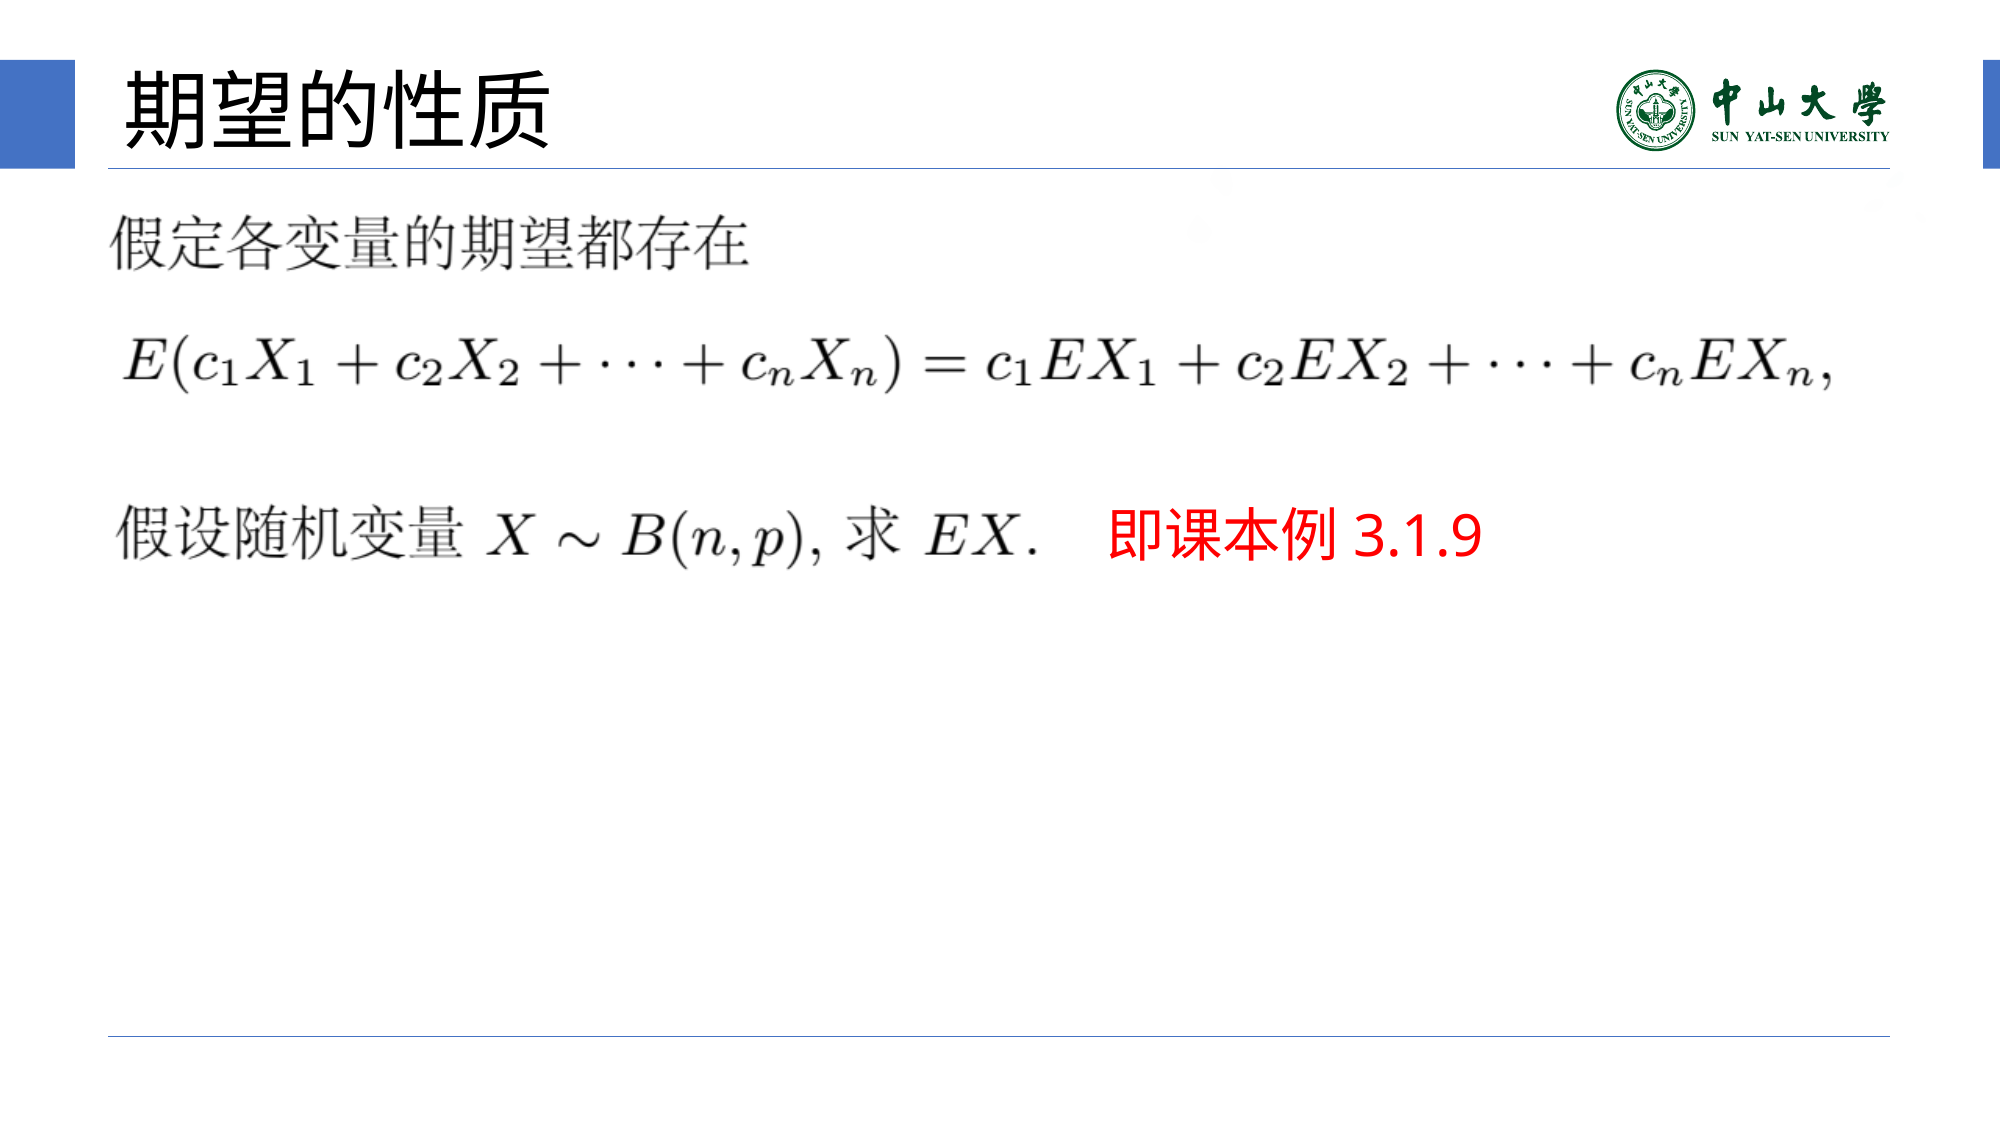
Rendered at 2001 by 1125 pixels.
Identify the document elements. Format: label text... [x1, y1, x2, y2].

text_box 即课本例3.1.9 [1093, 490, 1499, 576]
title 期望的性质 [108, 59, 1614, 169]
picture [107, 490, 1093, 585]
picture [107, 291, 1837, 425]
picture [107, 194, 751, 286]
